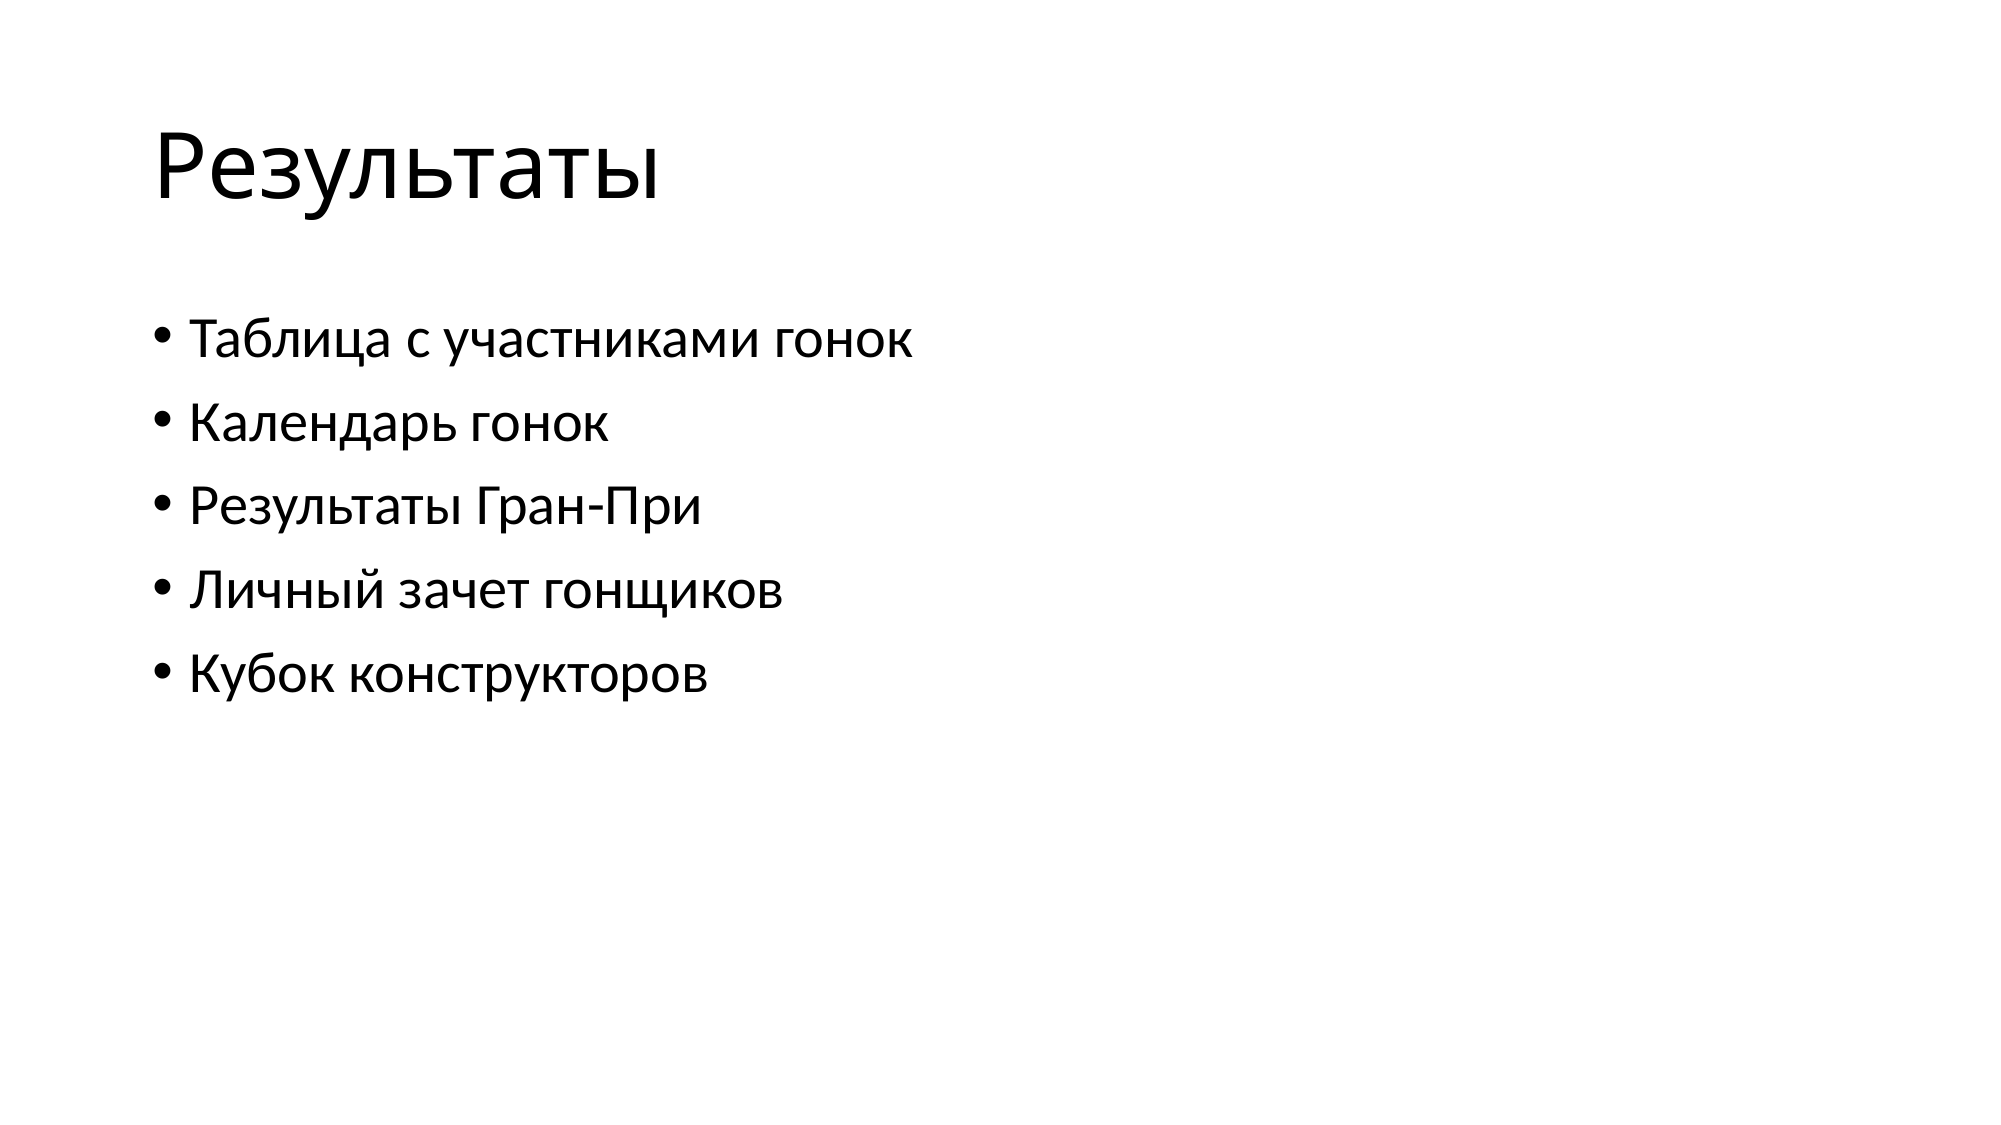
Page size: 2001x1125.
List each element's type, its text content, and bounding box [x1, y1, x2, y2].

list Таблица с участниками гонок Календарь гонок Результаты Гран-При Личный зачет гонщиков Кубок конструкторов [137, 299, 1863, 1014]
title Результаты [137, 59, 1863, 278]
